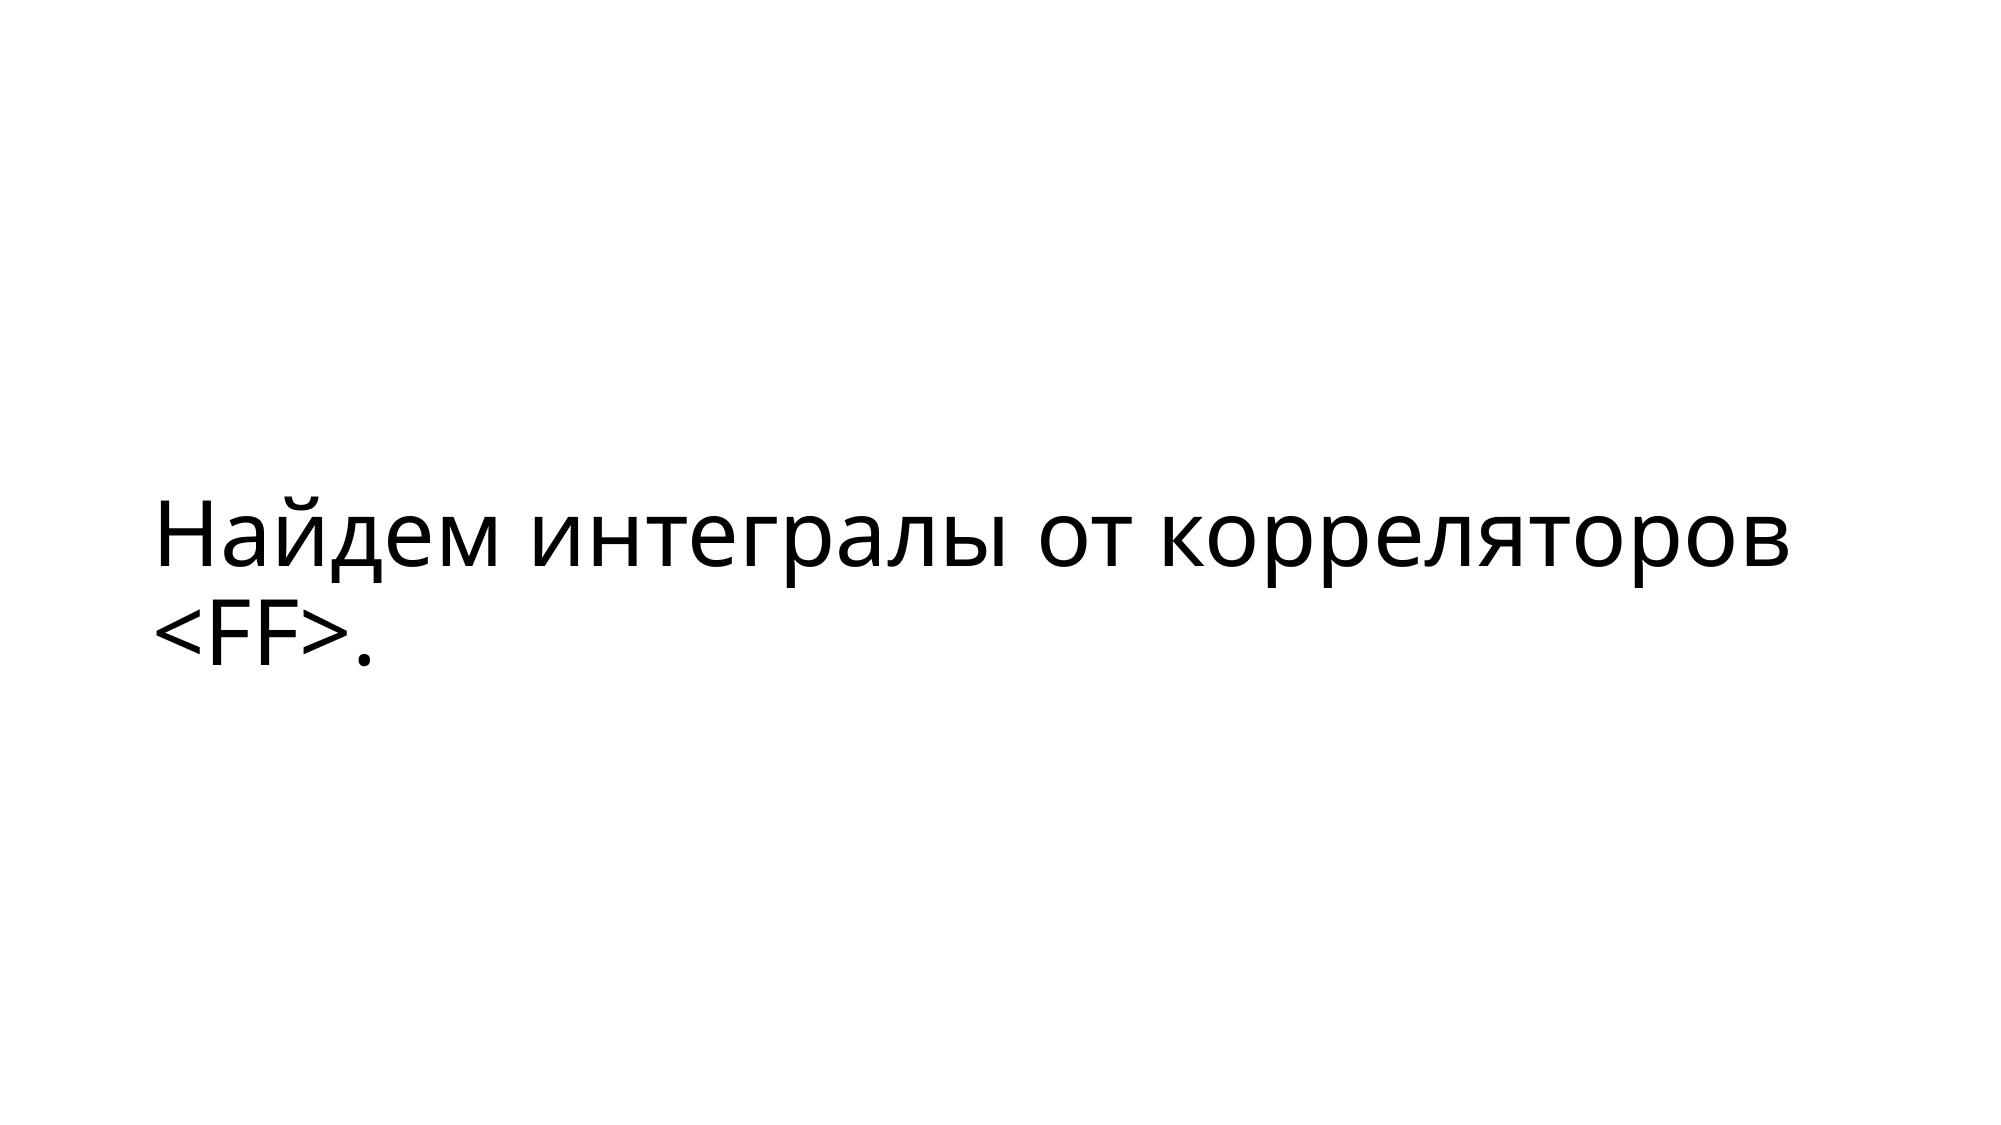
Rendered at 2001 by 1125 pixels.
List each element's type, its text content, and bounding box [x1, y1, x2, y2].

title Найдем интегралы от корреляторов <FF>. [137, 477, 1863, 696]
